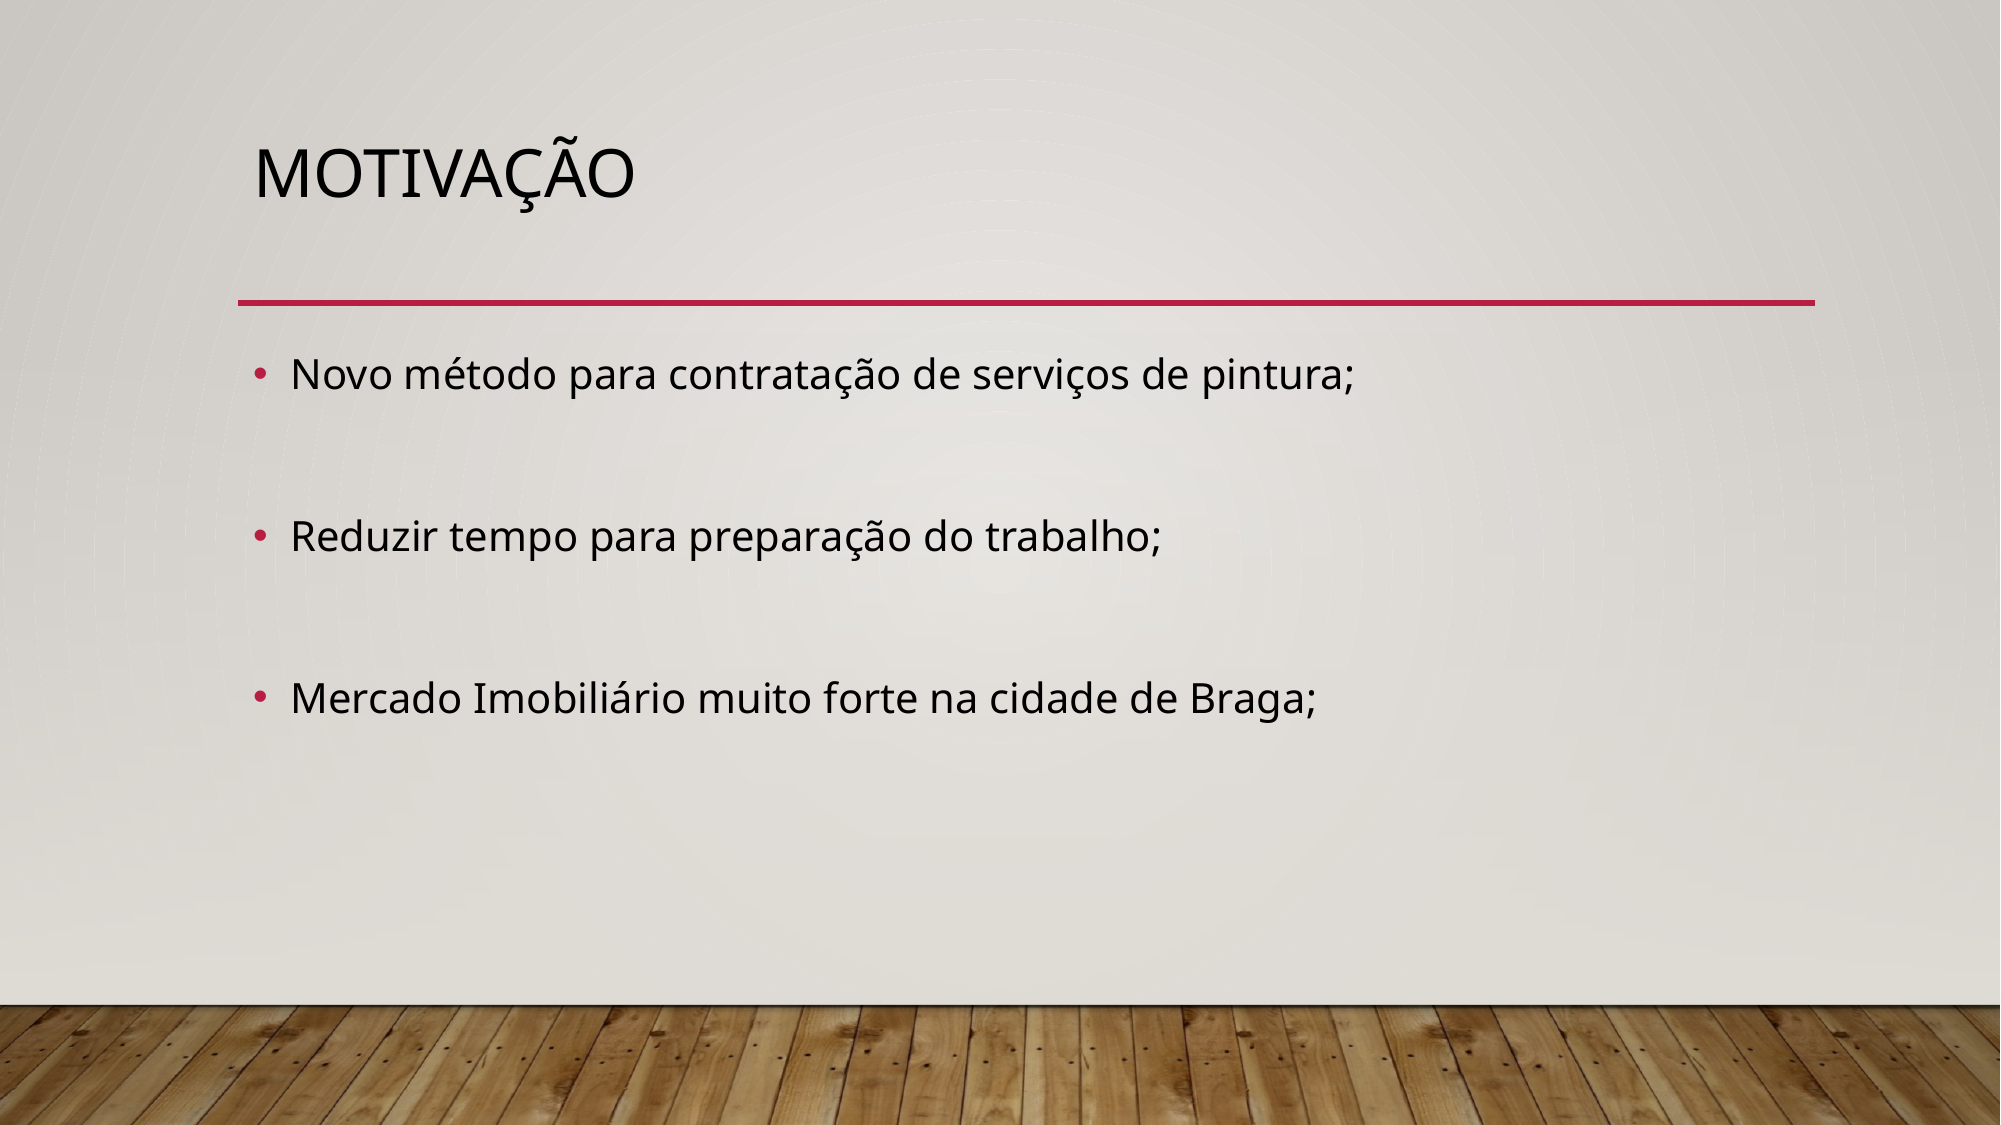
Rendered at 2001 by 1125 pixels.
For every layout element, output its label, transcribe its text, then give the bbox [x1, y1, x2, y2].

list Novo método para contratação de serviços de pintura; Reduzir tempo para preparação do trabalho; Mercado Imobiliário muito forte na cidade de Braga; [238, 330, 1814, 897]
title Motivação [238, 131, 1814, 305]
picture [0, 1005, 2000, 1125]
